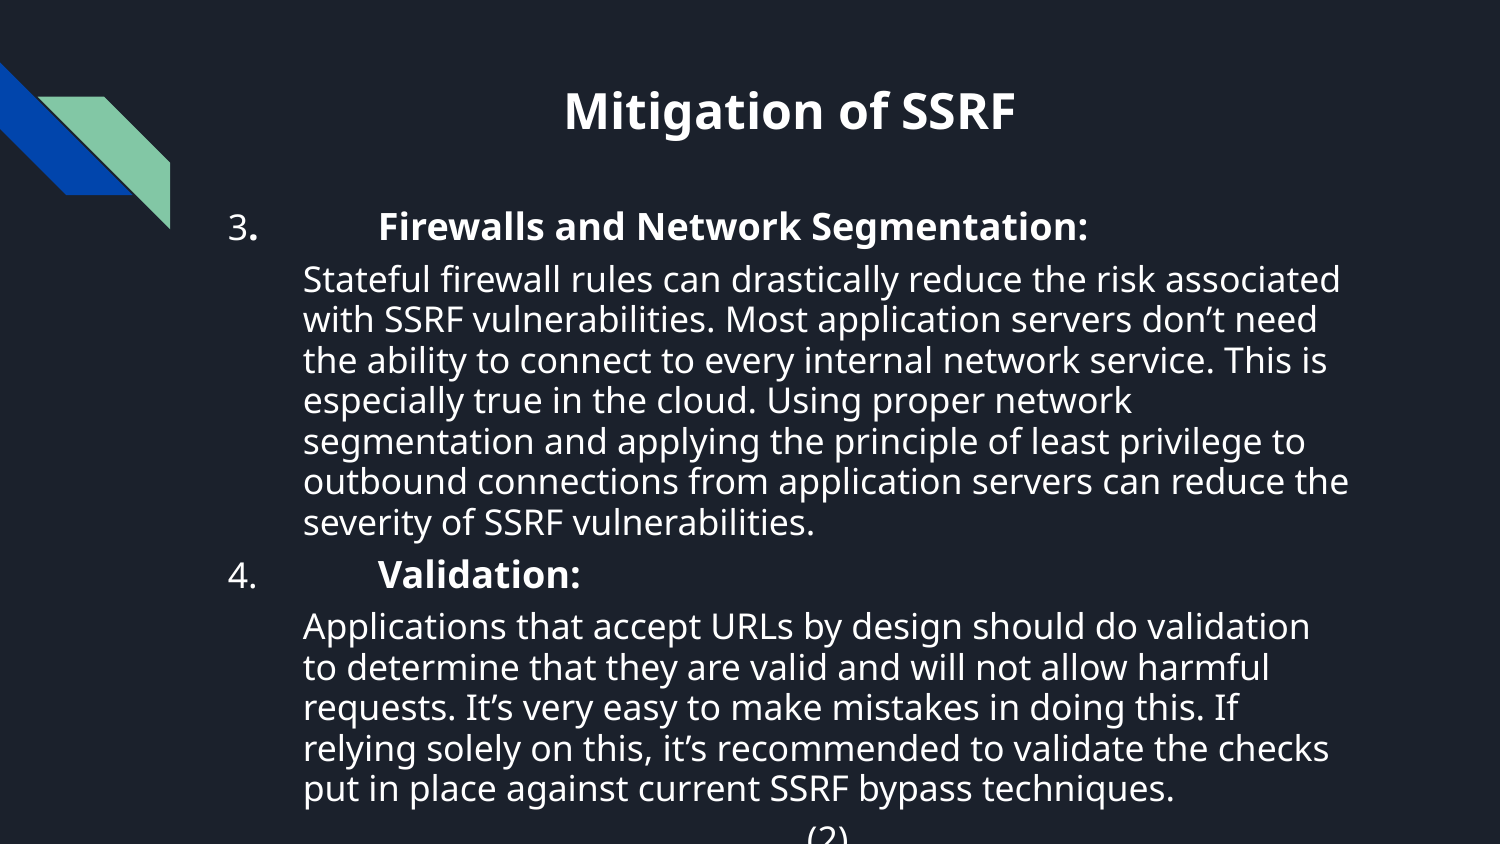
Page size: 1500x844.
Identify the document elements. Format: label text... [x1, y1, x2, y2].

list 3. Firewalls and Network Segmentation: Stateful firewall rules can drastically reduce the risk associated with SSRF vulnerabilities. Most application servers don’t need the ability to connect to every internal network service. This is especially true in the cloud. Using proper network segmentation and applying the principle of least privilege to outbound connections from application servers can reduce the severity of SSRF vulnerabilities. 4. Validation: Applications that accept URLs by design should do validation to determine that they are valid and will not allow harmful requests. It’s very easy to make mistakes in doing this. If relying solely on this, it’s recommended to validate the checks put in place against current SSRF bypass techniques. (2) [212, 191, 1368, 676]
title Mitigation of SSRF [212, 64, 1368, 191]
